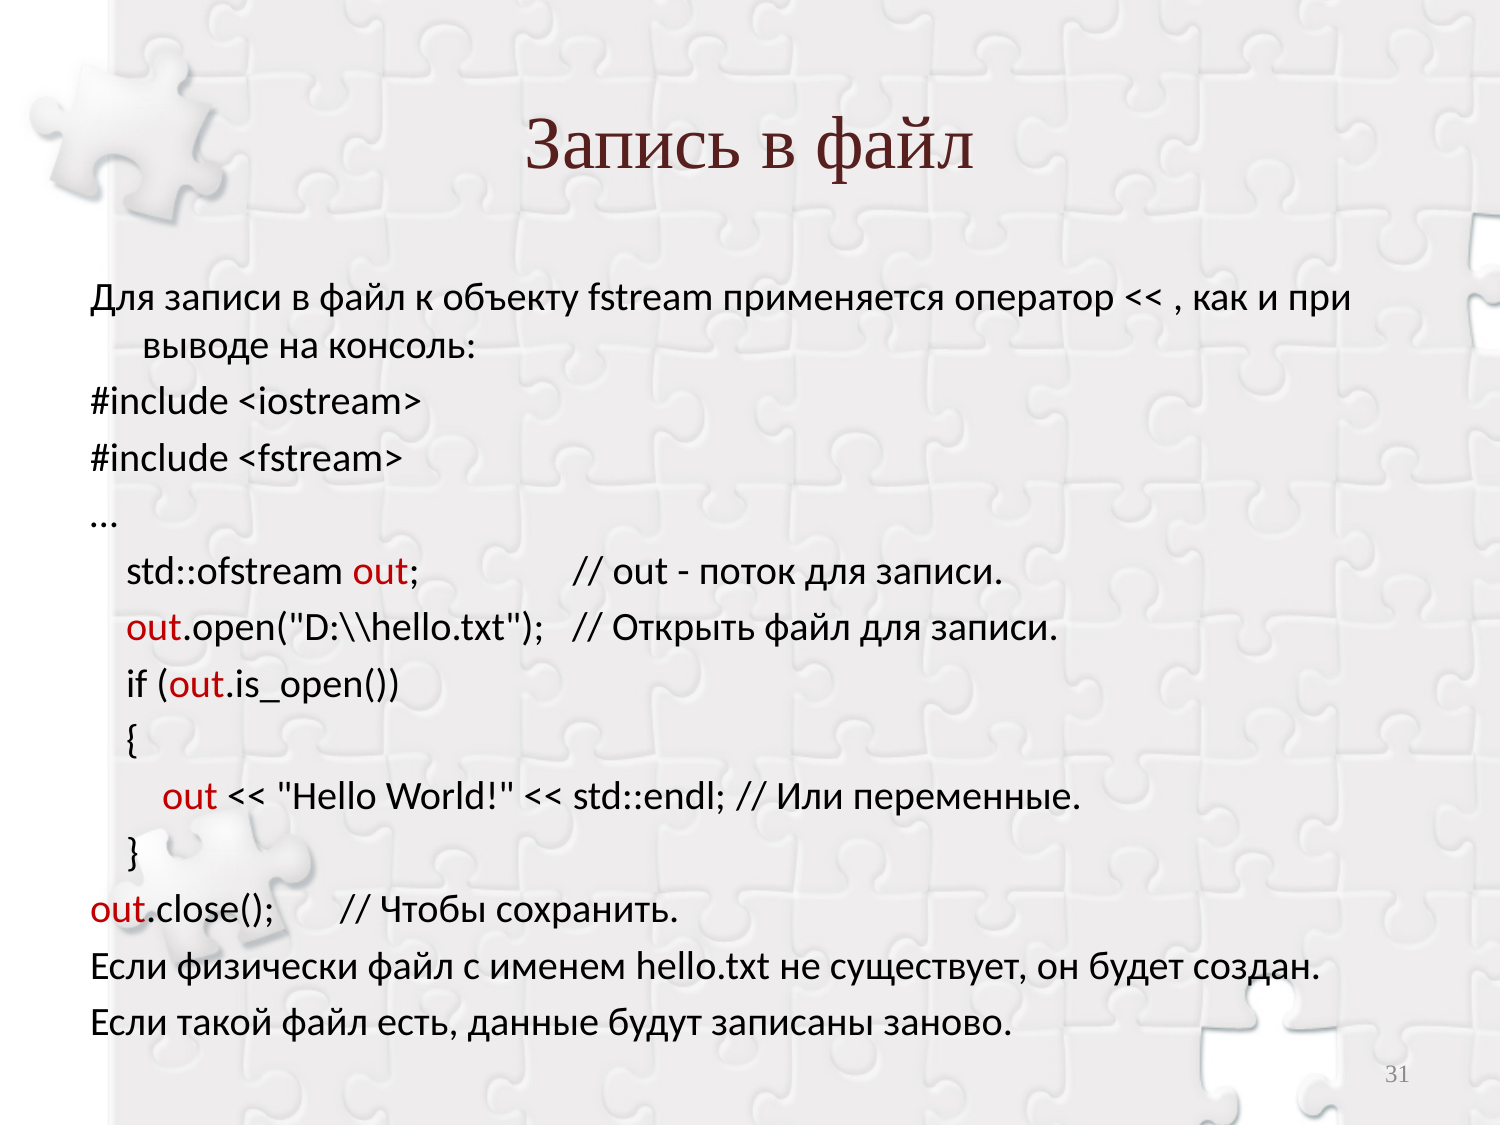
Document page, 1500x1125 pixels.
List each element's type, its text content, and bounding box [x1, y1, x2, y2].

picture [0, 0, 1500, 1125]
slide_number 31 [1074, 1042, 1425, 1103]
list Для записи в файл к объекту fstream применяется оператор << , как и при выводе на консоль: #include <iostream> #include <fstream> … std::ofstream out; // out - поток для записи. out.open("D:\\hello.txt"); // Открыть файл для записи. if (out.is_open()) { out << "Hello World!" << std::endl; // Или переменные. } out.close(); // Чтобы сохранить. Если физически файл с именем hello.txt не существует, он будет создан. Если такой файл есть, данные будут записаны заново. [75, 262, 1471, 1059]
title Запись в файл [75, 45, 1425, 233]
